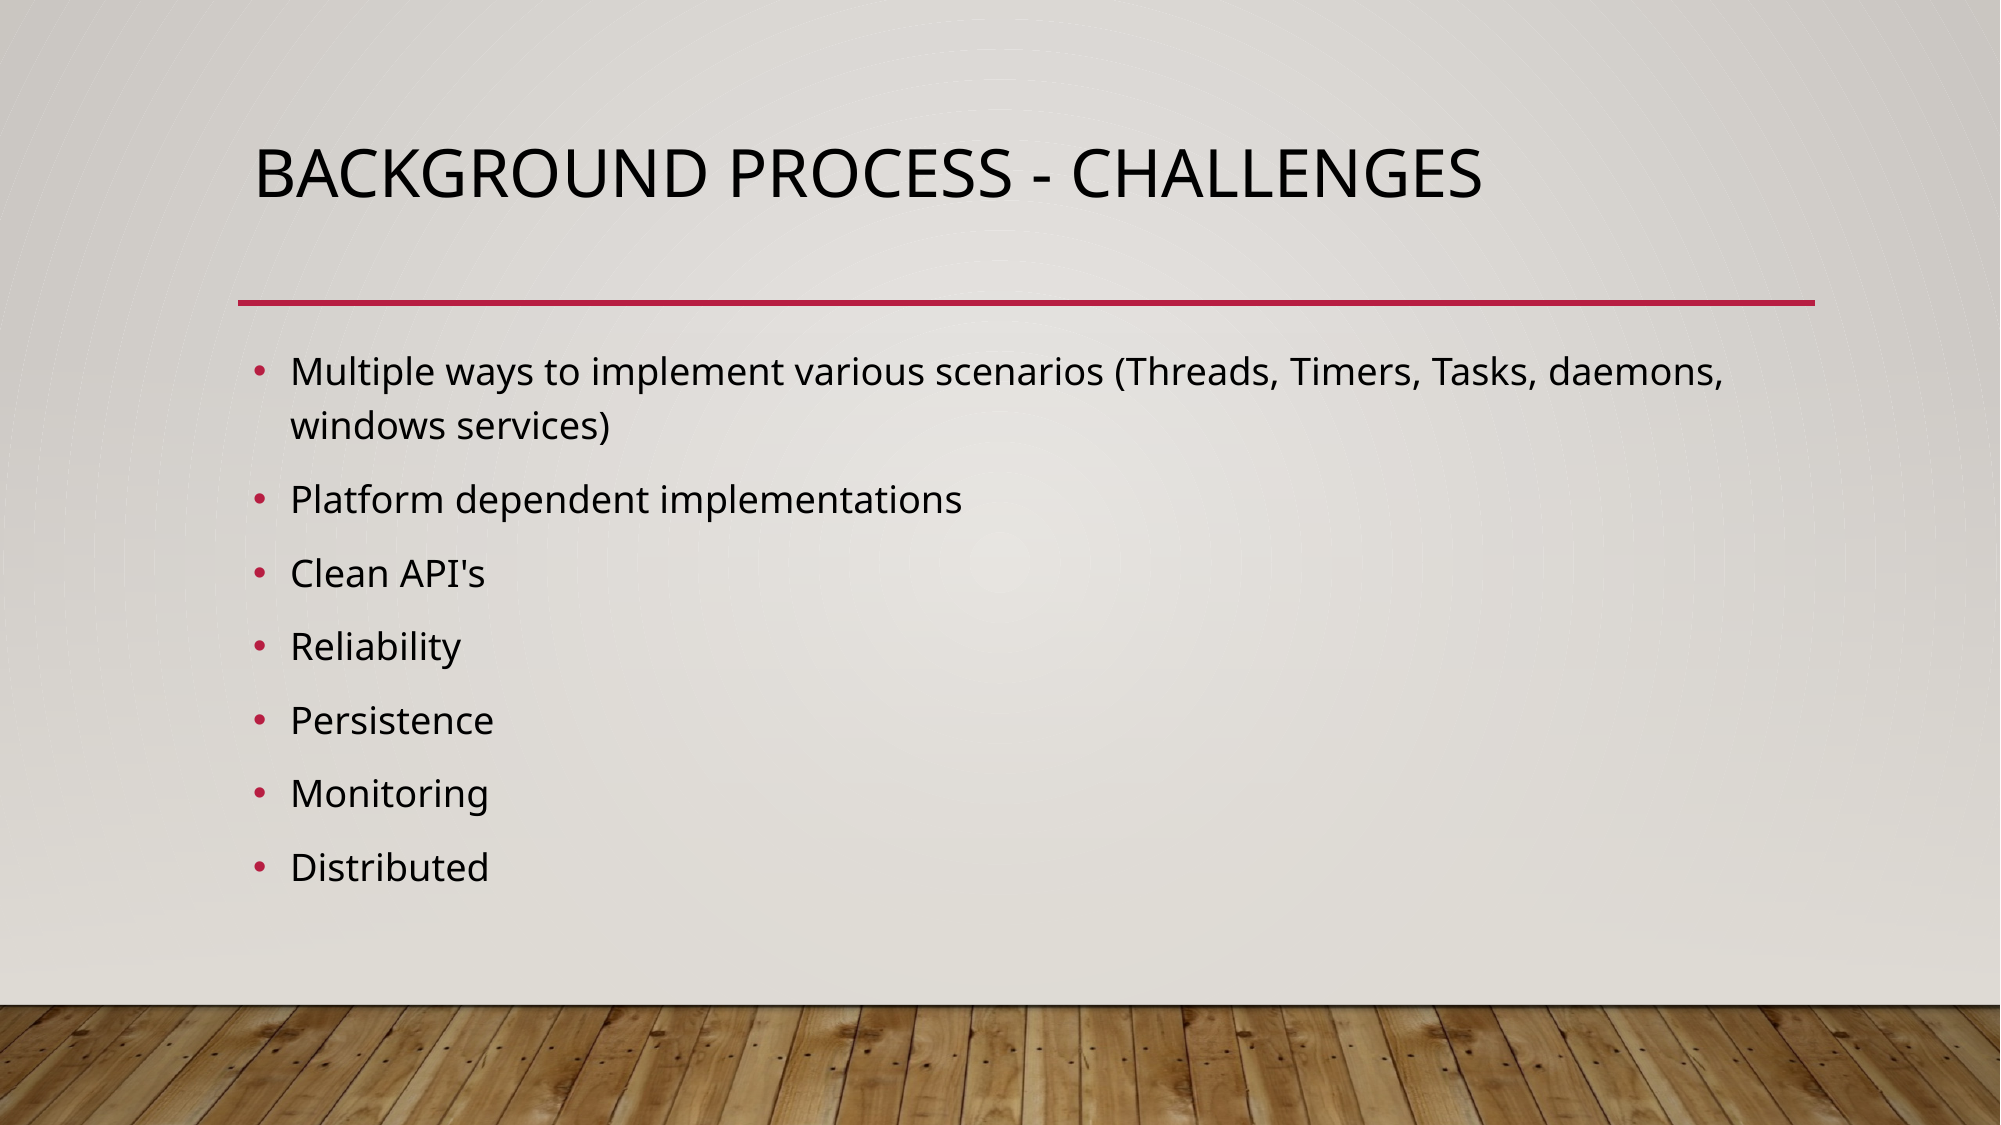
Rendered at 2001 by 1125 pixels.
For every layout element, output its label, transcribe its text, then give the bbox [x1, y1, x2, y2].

picture [0, 1005, 2000, 1125]
list Multiple ways to implement various scenarios (Threads, Timers, Tasks, daemons, windows services) Platform dependent implementations Clean API's Reliability Persistence Monitoring Distributed [238, 330, 1814, 897]
title Background Process - Challenges [238, 131, 1814, 305]
